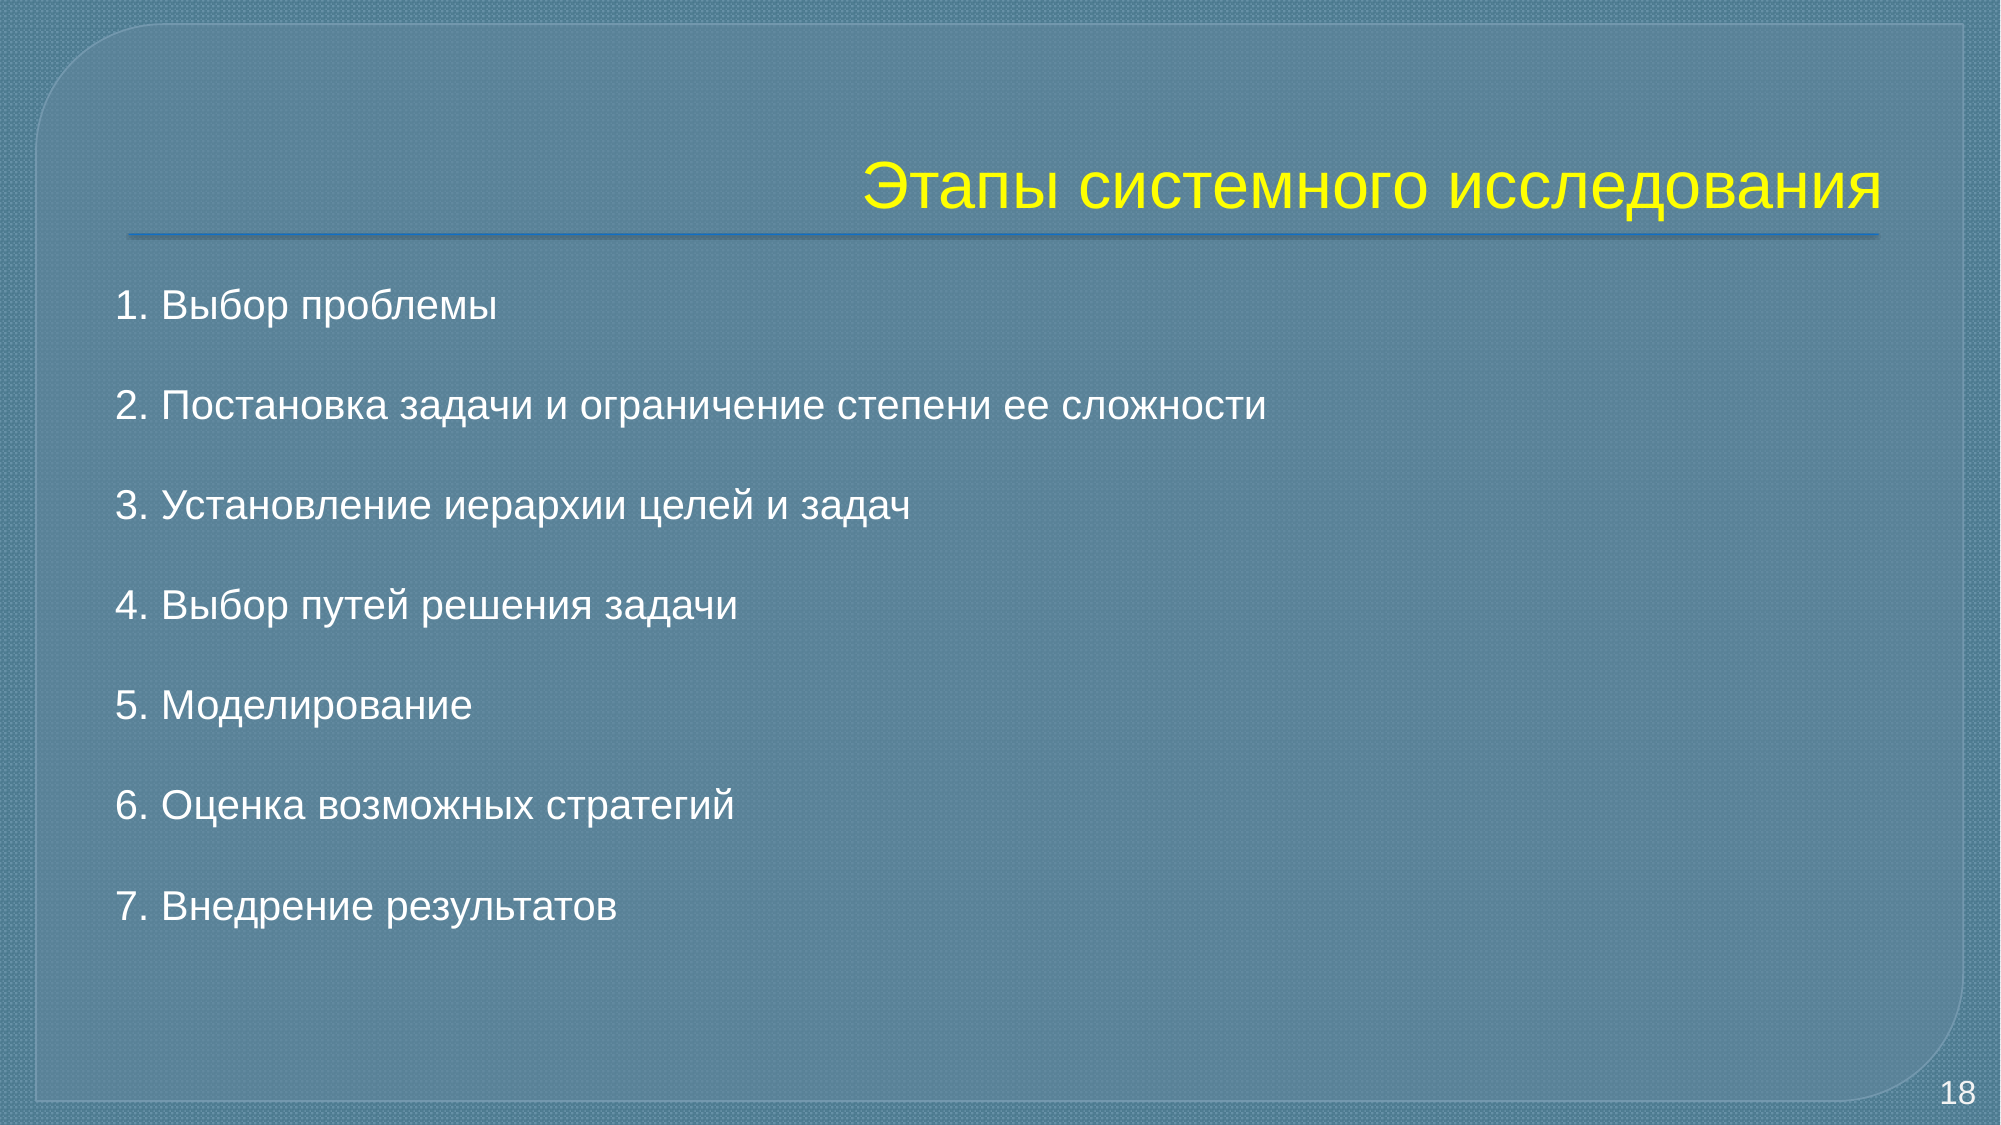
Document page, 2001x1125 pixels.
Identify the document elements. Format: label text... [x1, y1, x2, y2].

title Этапы системного исследования [99, 41, 1900, 230]
slide_number 18 [1889, 1068, 1992, 1114]
list 1. Выбор проблемы 2. Постановка задачи и ограничение степени ее сложности 3. Установление иерархии целей и задач 4. Выбор путей решения задачи 5. Моделирование 6. Оценка возможных стратегий 7. Внедрение результатов [99, 270, 1900, 1013]
